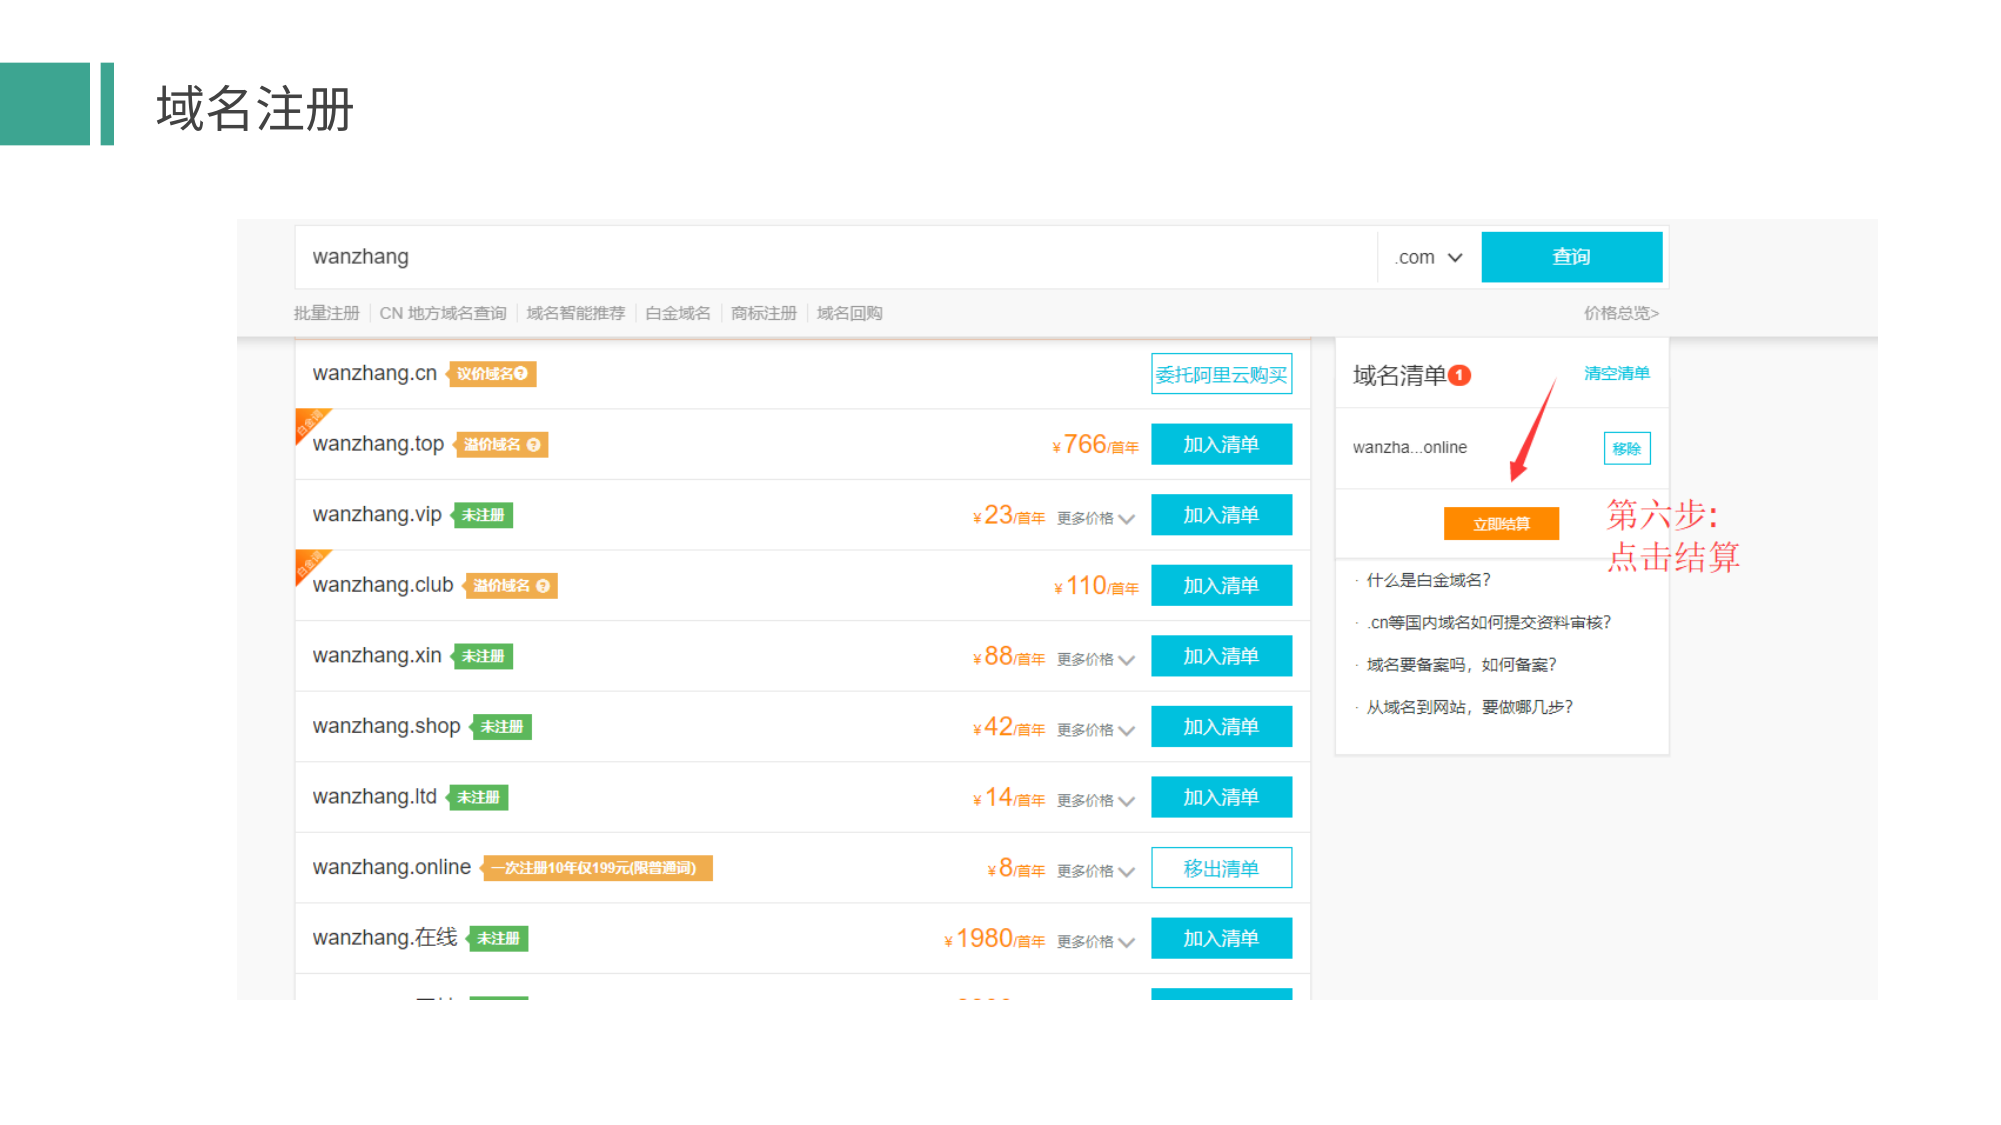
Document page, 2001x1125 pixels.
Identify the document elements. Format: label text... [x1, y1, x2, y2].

text_box 域名注册 [140, 69, 940, 145]
picture [237, 219, 1878, 1000]
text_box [0, 62, 114, 146]
